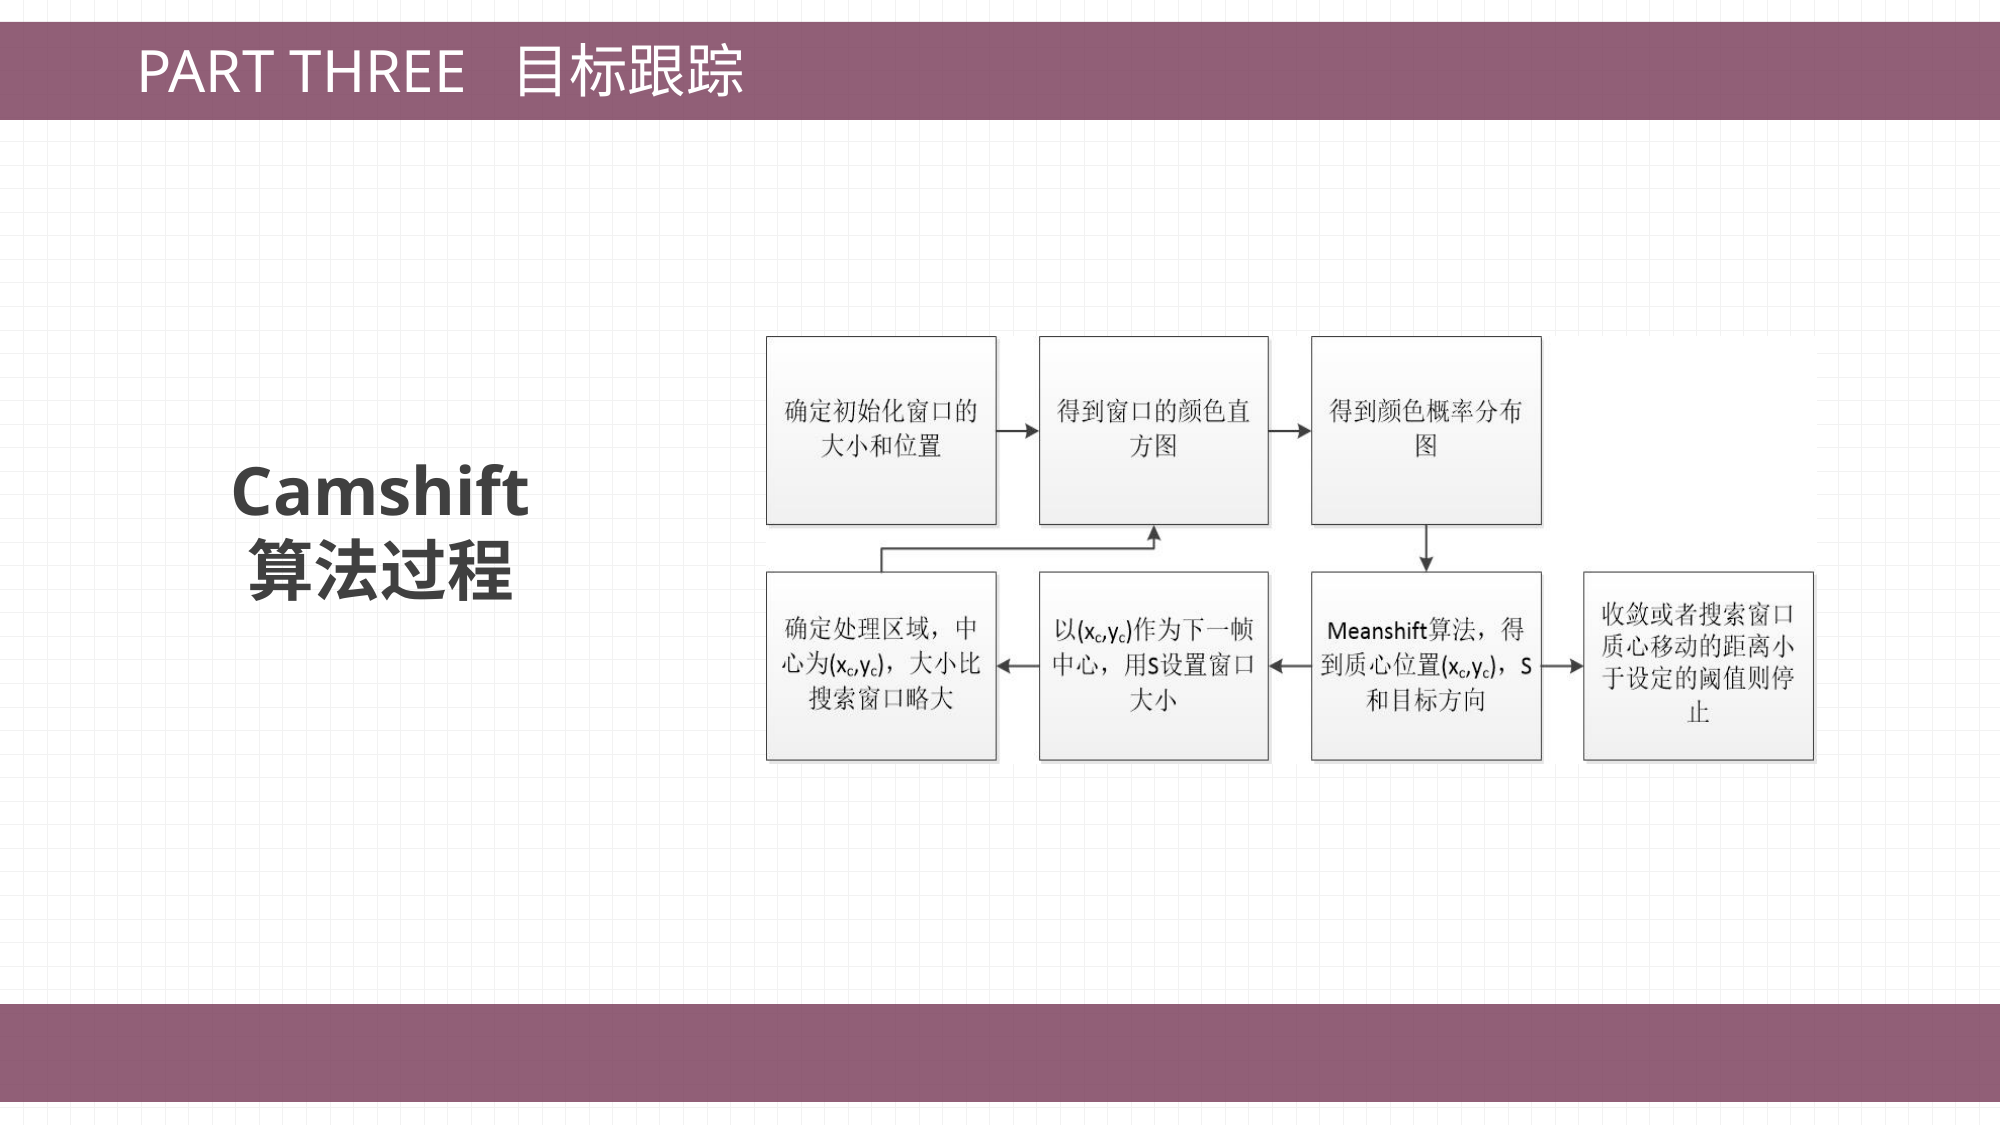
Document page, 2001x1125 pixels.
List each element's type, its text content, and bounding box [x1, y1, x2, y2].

text_box PART THREE 目标跟踪 [121, 34, 921, 122]
picture [766, 336, 1817, 764]
text_box Camshift 算法过程 [215, 441, 546, 617]
